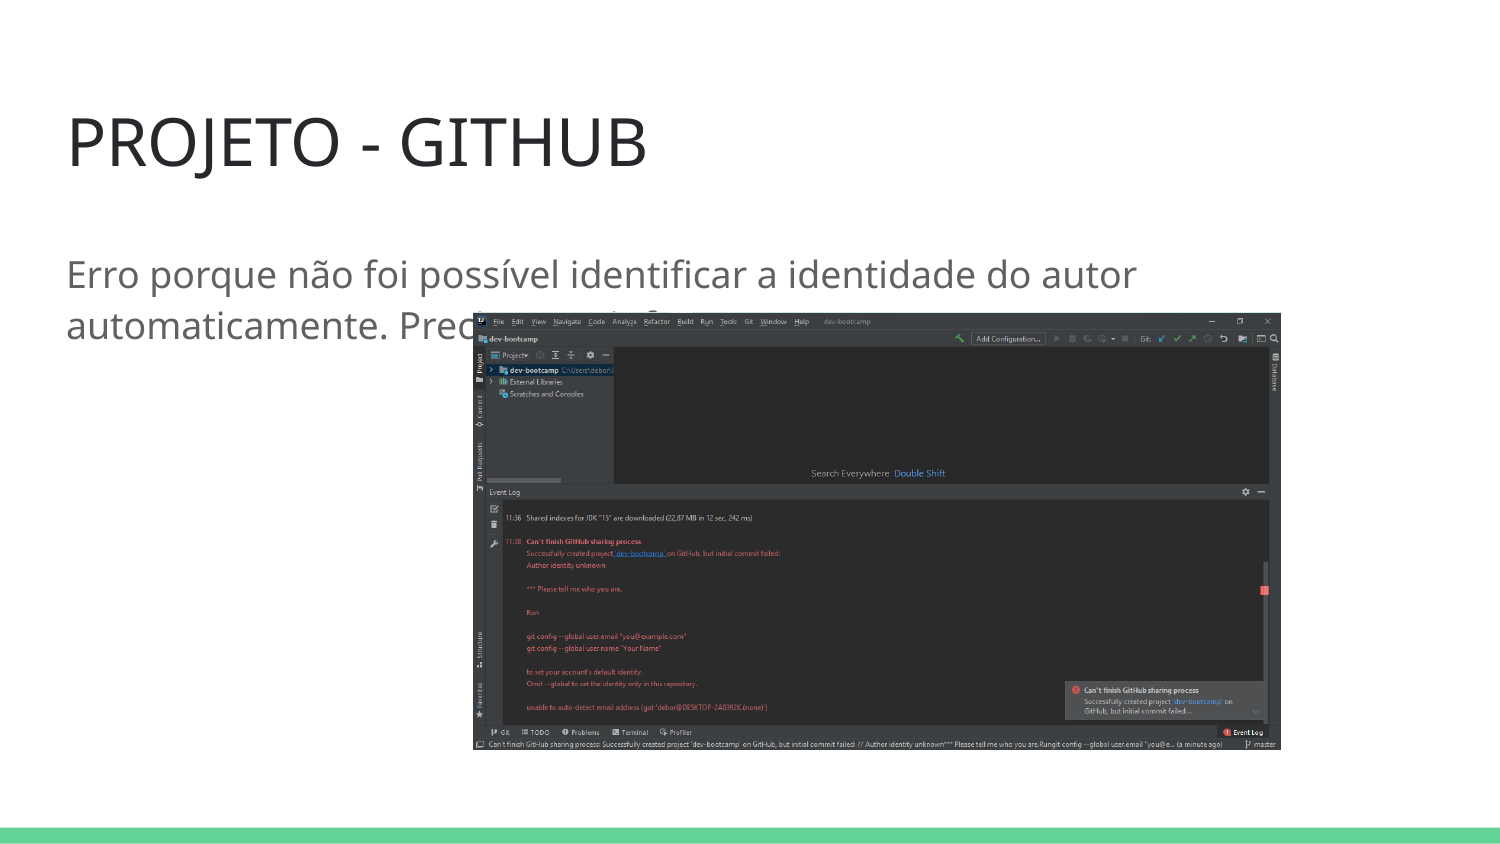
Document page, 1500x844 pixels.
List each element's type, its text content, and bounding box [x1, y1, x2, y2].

picture [473, 312, 1281, 750]
list Erro porque não foi possível identificar a identidade do autor automaticamente. Precisamos informar. [51, 229, 1450, 750]
title PROJETO - GITHUB [51, 72, 1449, 167]
